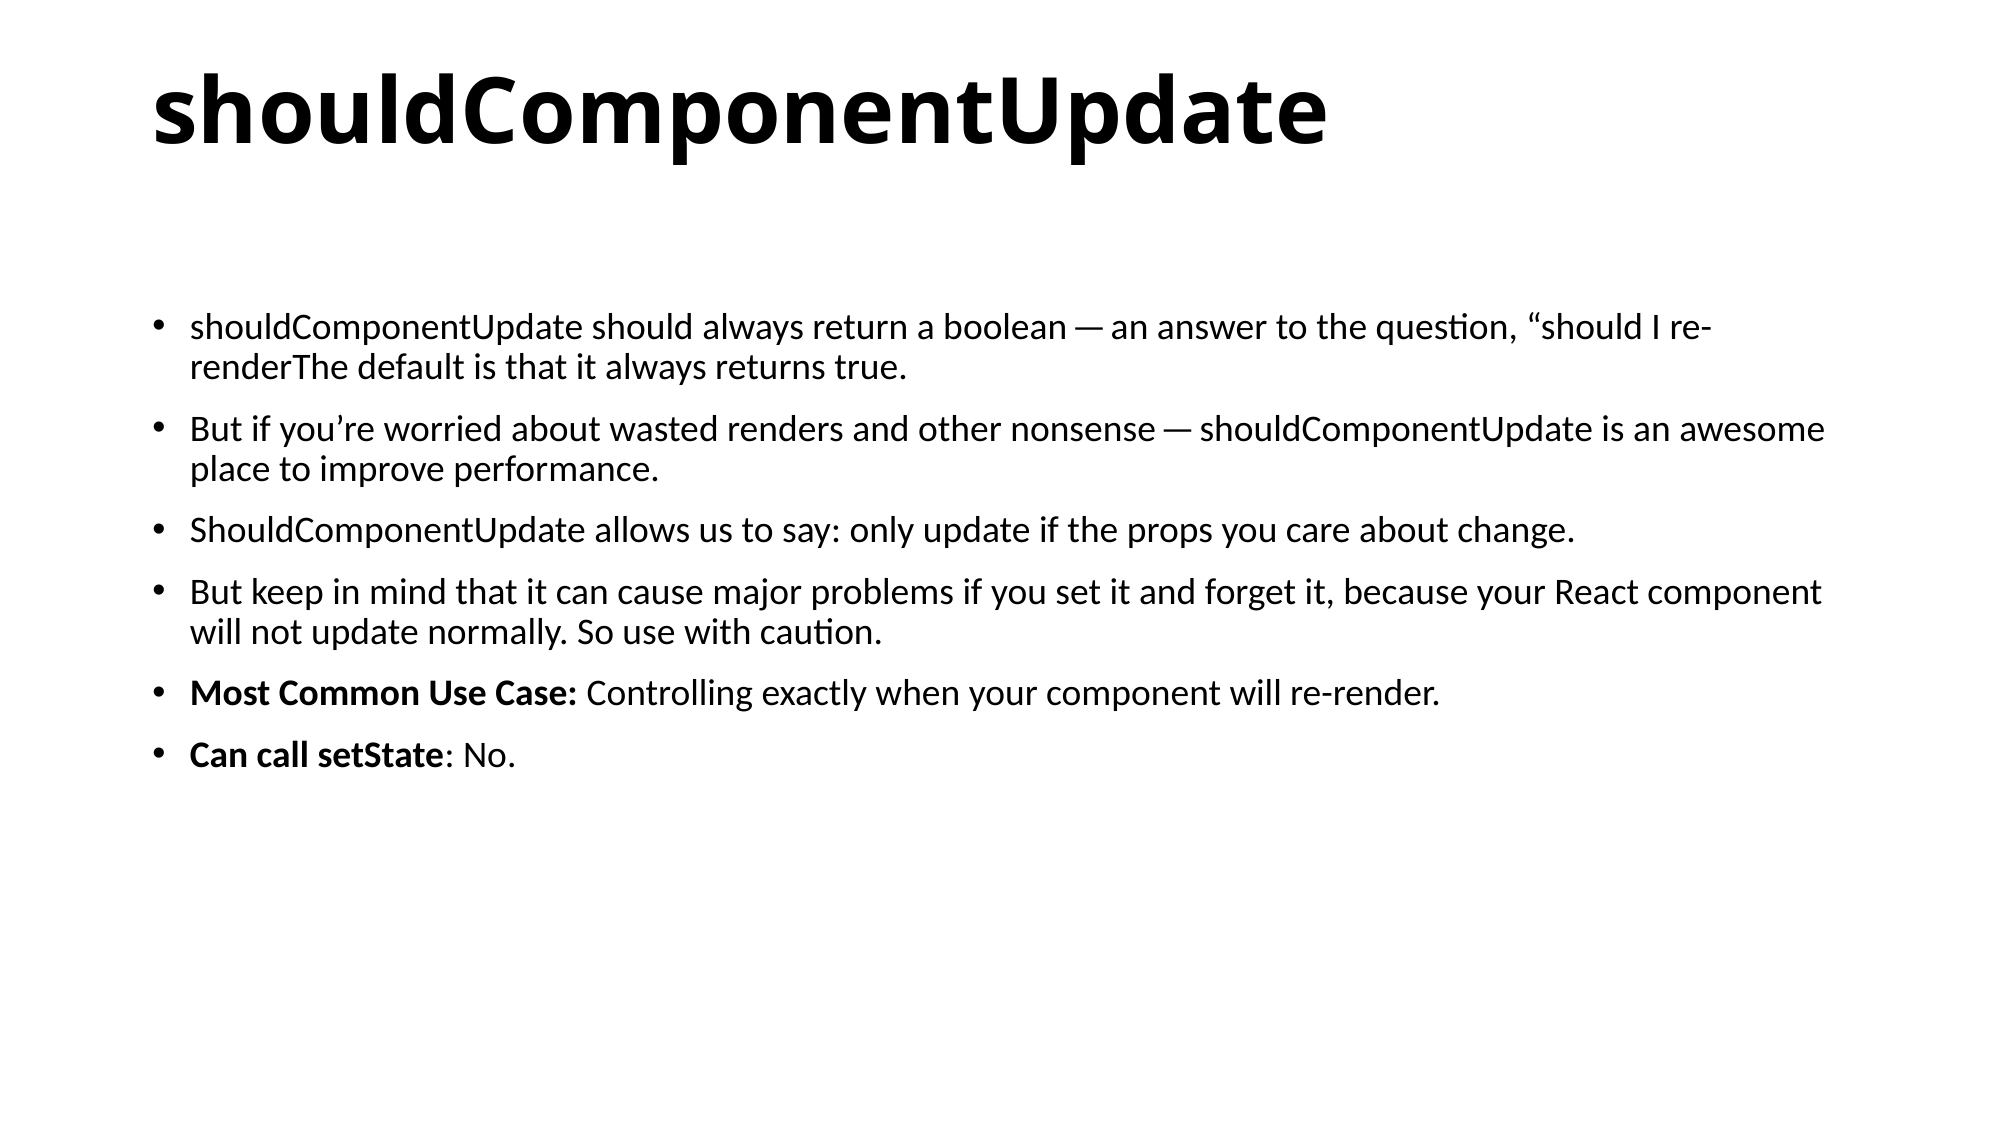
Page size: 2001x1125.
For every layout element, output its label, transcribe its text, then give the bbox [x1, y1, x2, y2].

list shouldComponentUpdate should always return a boolean — an answer to the question, “should I re-renderThe default is that it always returns true. But if you’re worried about wasted renders and other nonsense — shouldComponentUpdate is an awesome place to improve performance. ShouldComponentUpdate allows us to say: only update if the props you care about change. But keep in mind that it can cause major problems if you set it and forget it, because your React component will not update normally. So use with caution. Most Common Use Case: Controlling exactly when your component will re-render. Can call setState: No. [137, 299, 1863, 1014]
title shouldComponentUpdate [137, 59, 1863, 278]
